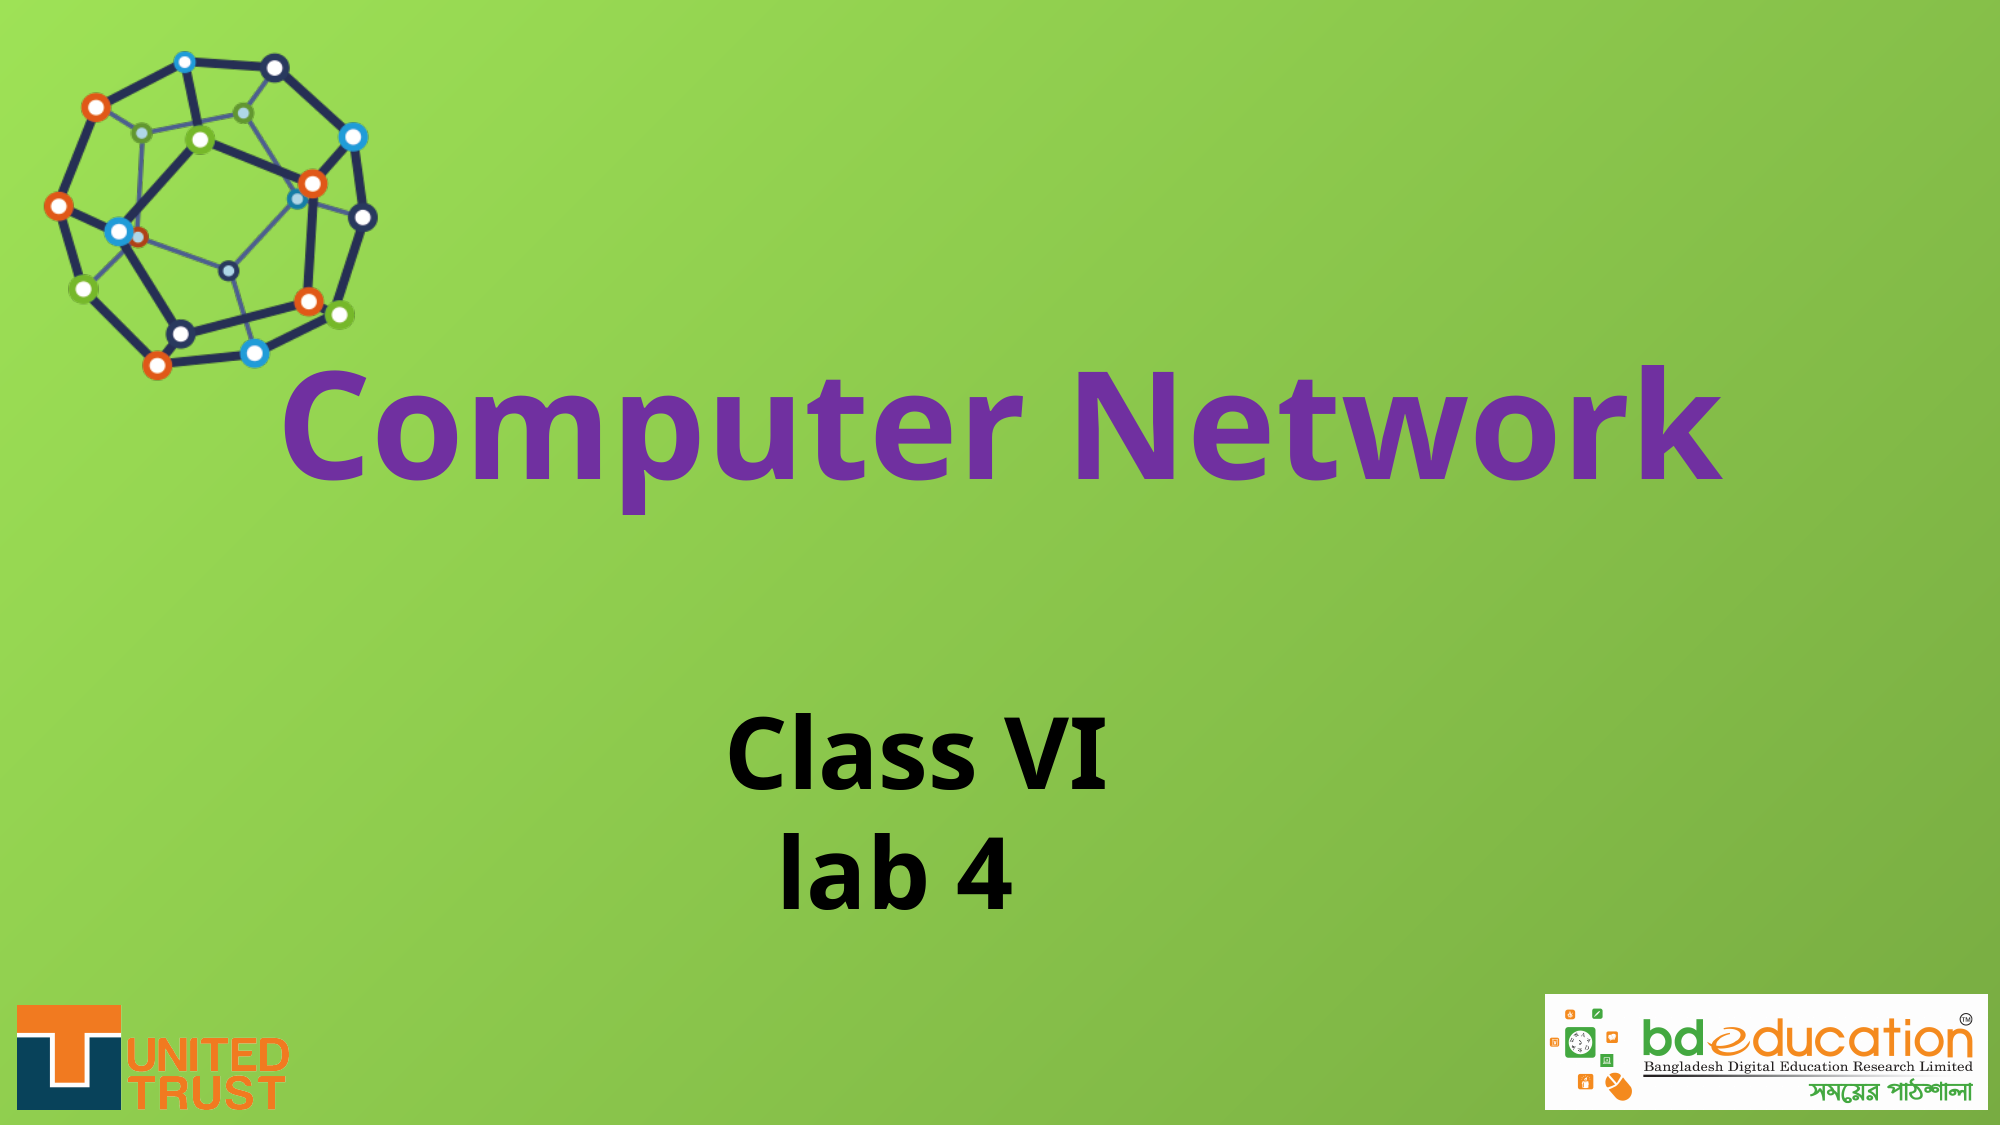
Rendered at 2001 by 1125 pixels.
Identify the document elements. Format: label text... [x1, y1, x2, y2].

picture [17, 1005, 289, 1110]
picture [17, 23, 405, 410]
picture [1545, 994, 1988, 1110]
text_box Computer Network [108, 322, 1892, 518]
text_box Class VI lab 4 [709, 682, 1124, 937]
